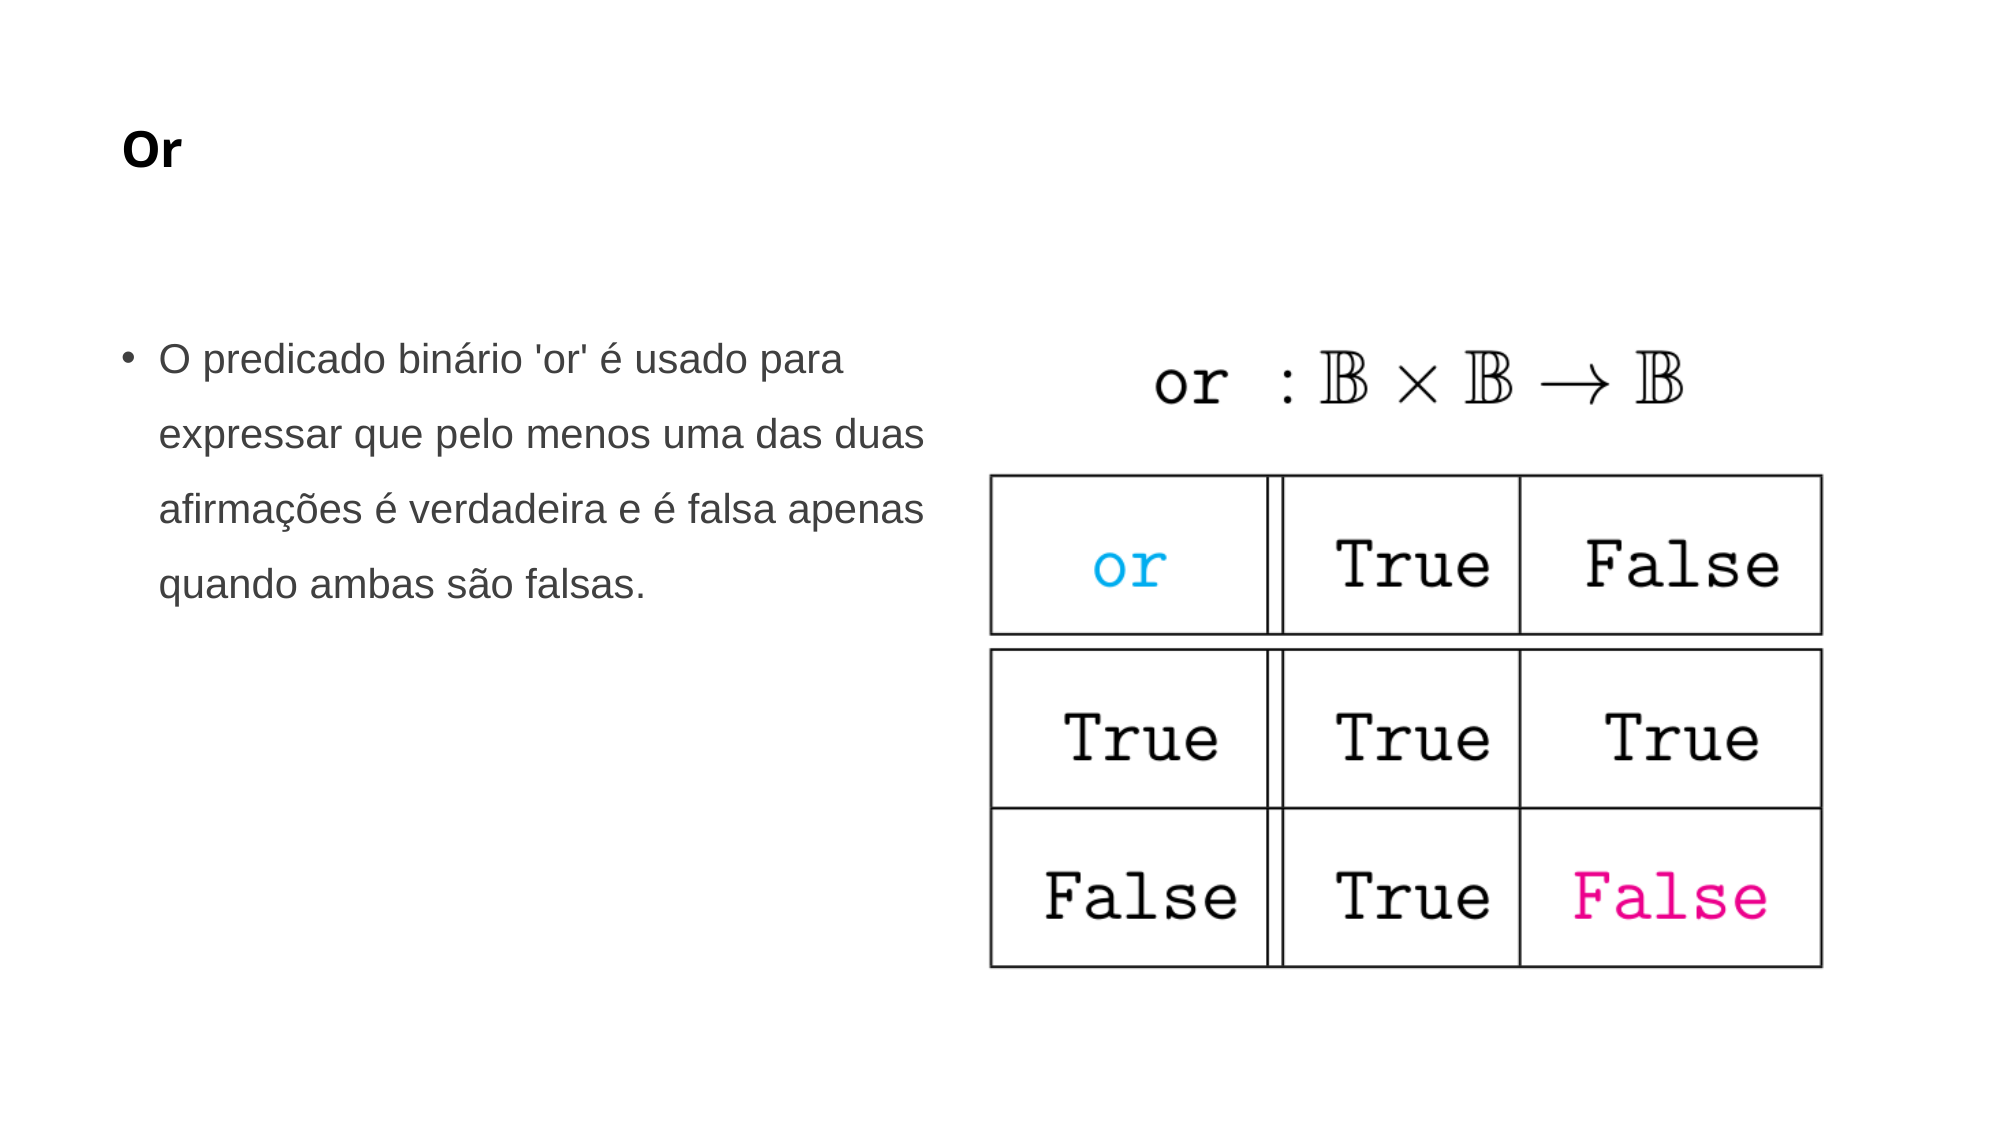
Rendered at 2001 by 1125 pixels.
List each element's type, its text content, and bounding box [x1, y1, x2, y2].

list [981, 338, 1832, 975]
title Or [106, 42, 1832, 260]
list O predicado binário 'or' é usado para expressar que pelo menos uma das duas afirmações é verdadeira e é falsa apenas quando ambas são falsas. [106, 299, 957, 1014]
